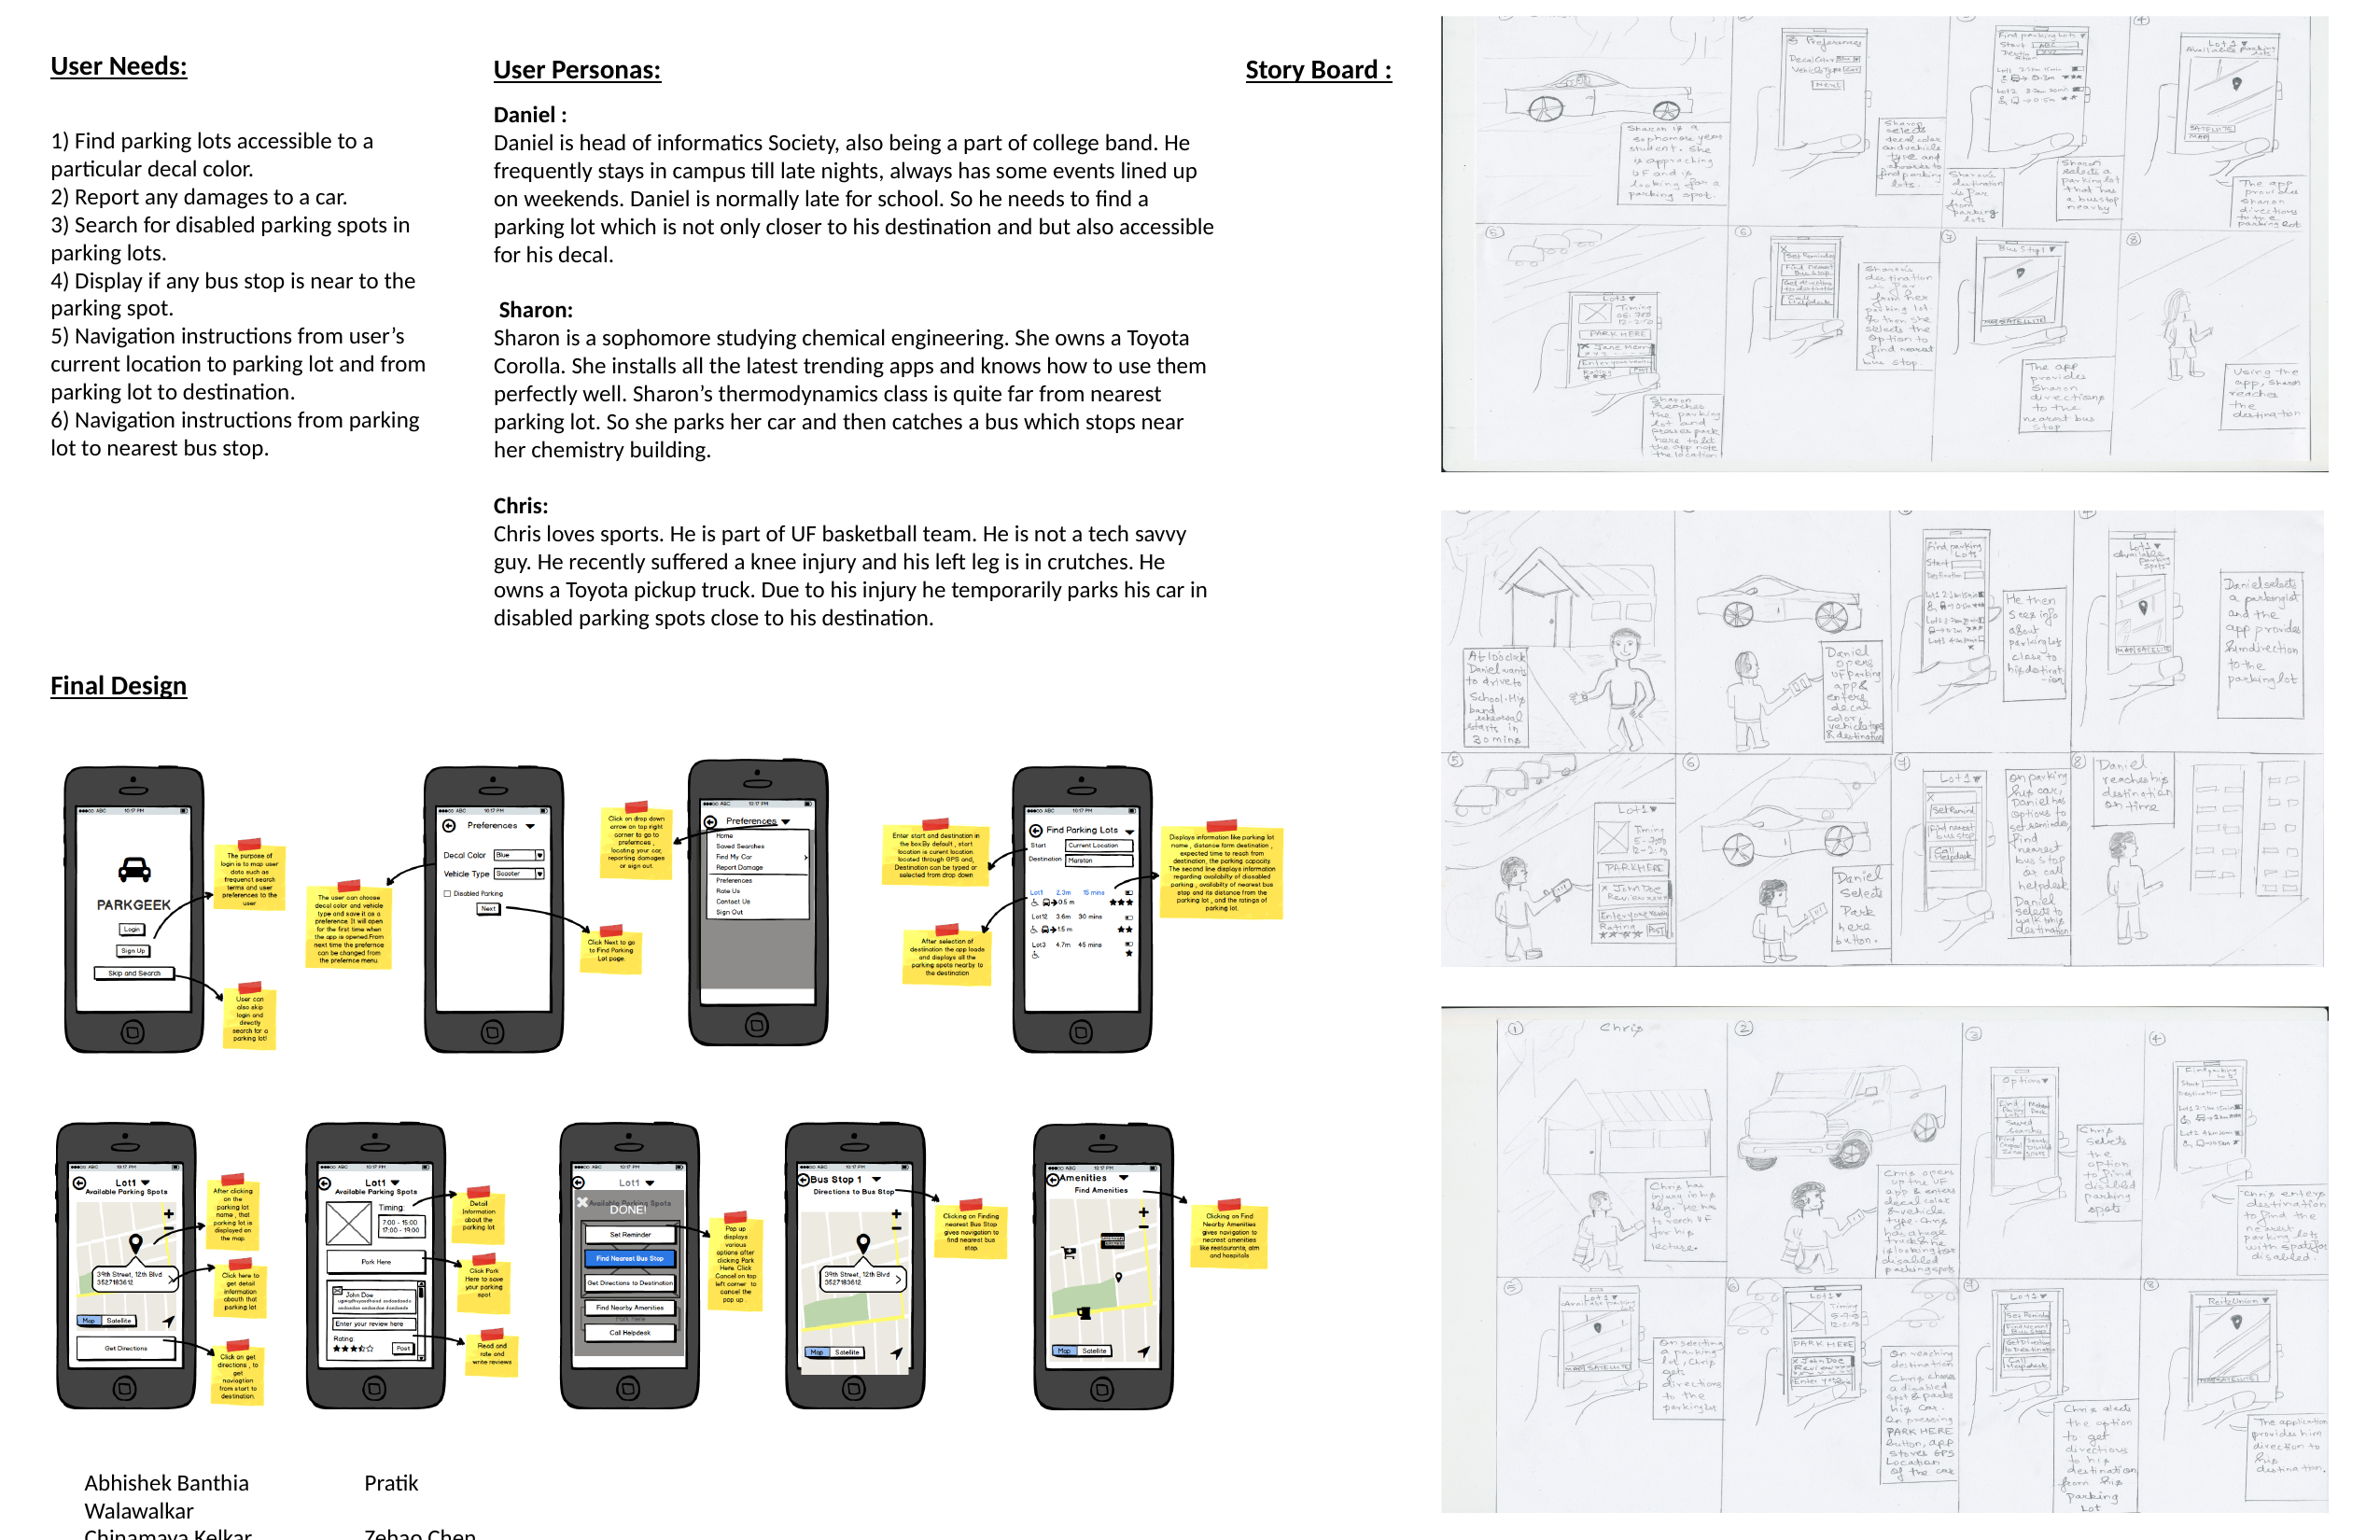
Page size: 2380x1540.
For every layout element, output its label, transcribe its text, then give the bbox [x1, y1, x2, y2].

text_box Daniel : Daniel is head of informatics Society, also being a part of college band. He frequently stays in campus till late nights, always has some events lined up on weekends. Daniel is normally late for school. So he needs to find a parking lot which is not only closer to his destination and but also accessible for his decal. Sharon: Sharon is a sophomore studying chemical engineering. She owns a Toyota Corolla. She installs all the latest trending apps and knows how to use them perfectly well. Sharon’s thermodynamics class is quite far from nearest parking lot. So she parks her car and then catches a bus which stops near her chemistry building. Chris: Chris loves sports. He is part of UF basketball team. He is not a tech savvy guy. He recently suffered a knee injury and his left leg is in crutches. He owns a Toyota pickup truck. Due to his injury he temporarily parks his car in disabled parking spots close to his destination. [480, 91, 1232, 721]
text_box Abhishek Banthia Pratik Walawalkar Chinamaya Kelkar Zehao Chen [70, 1460, 497, 1540]
text_box Story Board : [1232, 45, 1486, 92]
picture [1441, 0, 2329, 1540]
picture [55, 758, 1284, 1410]
text_box 1) Find parking lots accessible to a particular decal color. 2) Report any damages to a car. 3) Search for disabled parking spots in parking lots. 4) Display if any bus stop is near to the parking spot. 5) Navigation instructions from user’s current location to parking lot and from parking lot to destination. 6) Navigation instructions from parking lot to nearest bus stop. [36, 119, 452, 469]
text_box User Needs: [36, 41, 253, 88]
text_box Final Design [36, 661, 337, 707]
text_box User Personas: [480, 45, 759, 92]
